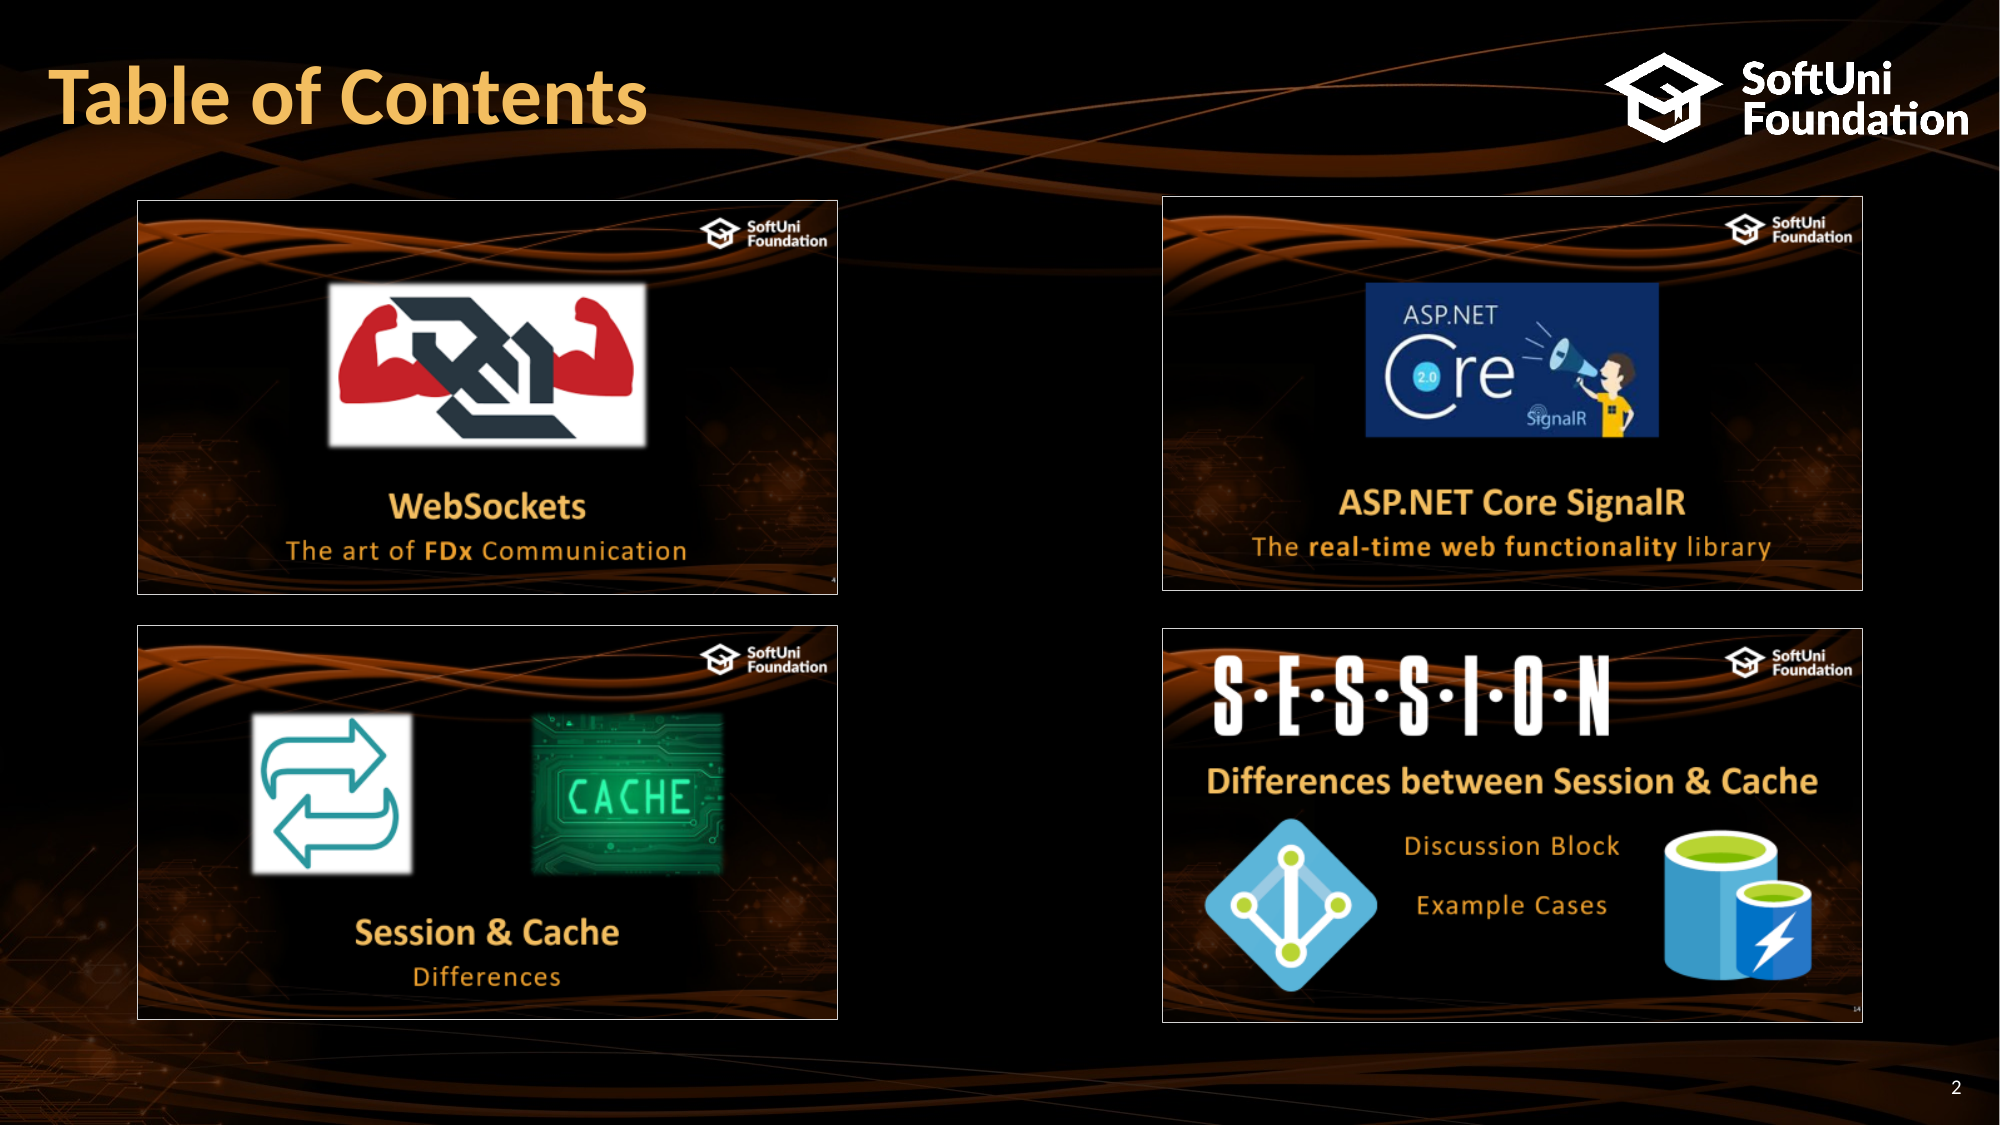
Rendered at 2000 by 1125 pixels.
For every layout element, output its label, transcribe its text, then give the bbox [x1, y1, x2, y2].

slide_number 2 [1897, 1070, 1968, 1103]
title Table of Contents [30, 6, 1602, 189]
picture [0, 0, 2000, 1125]
